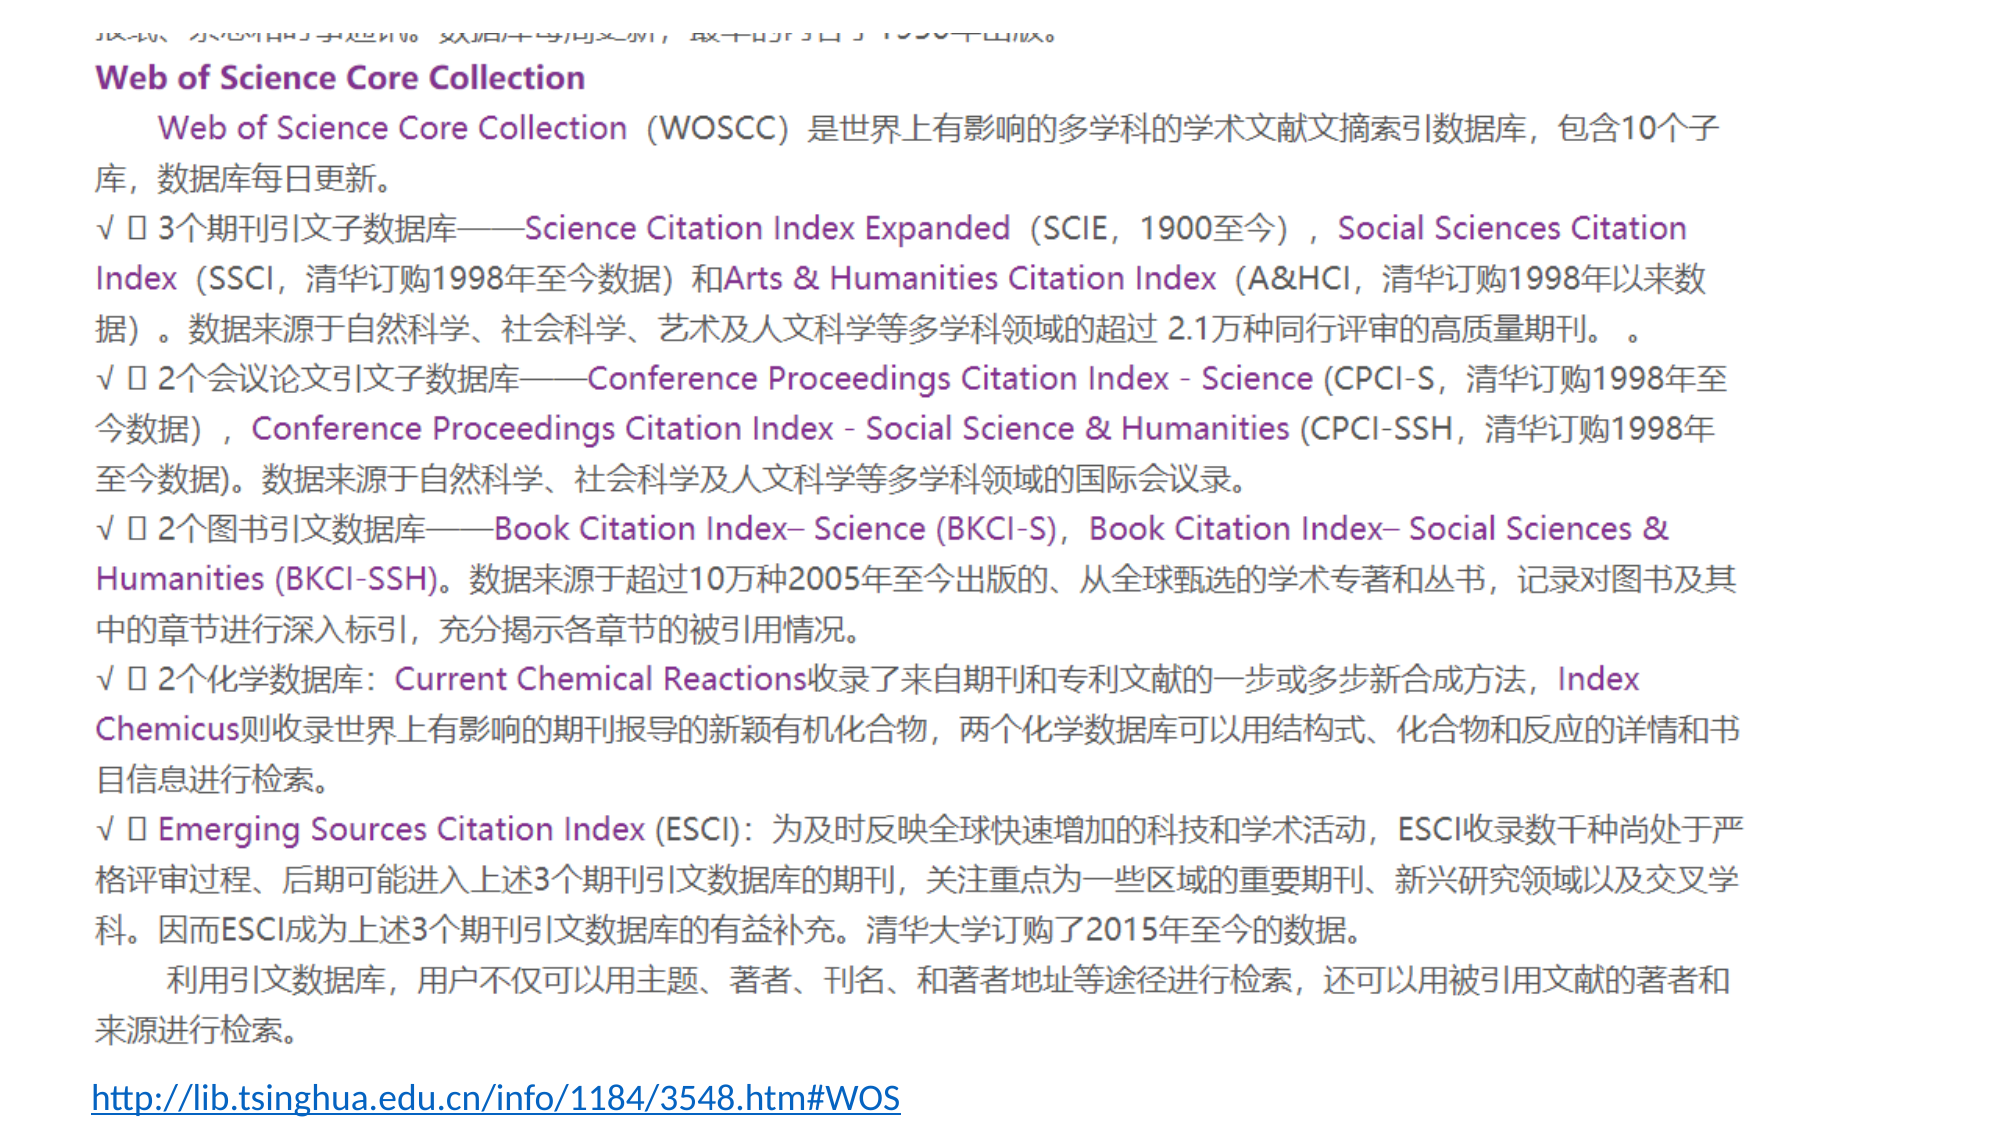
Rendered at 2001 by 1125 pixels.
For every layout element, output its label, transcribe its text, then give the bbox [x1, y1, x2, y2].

text_box http://lib.tsinghua.edu.cn/info/1184/3548.htm#WOS [76, 1066, 1077, 1125]
picture [0, 33, 1924, 1066]
